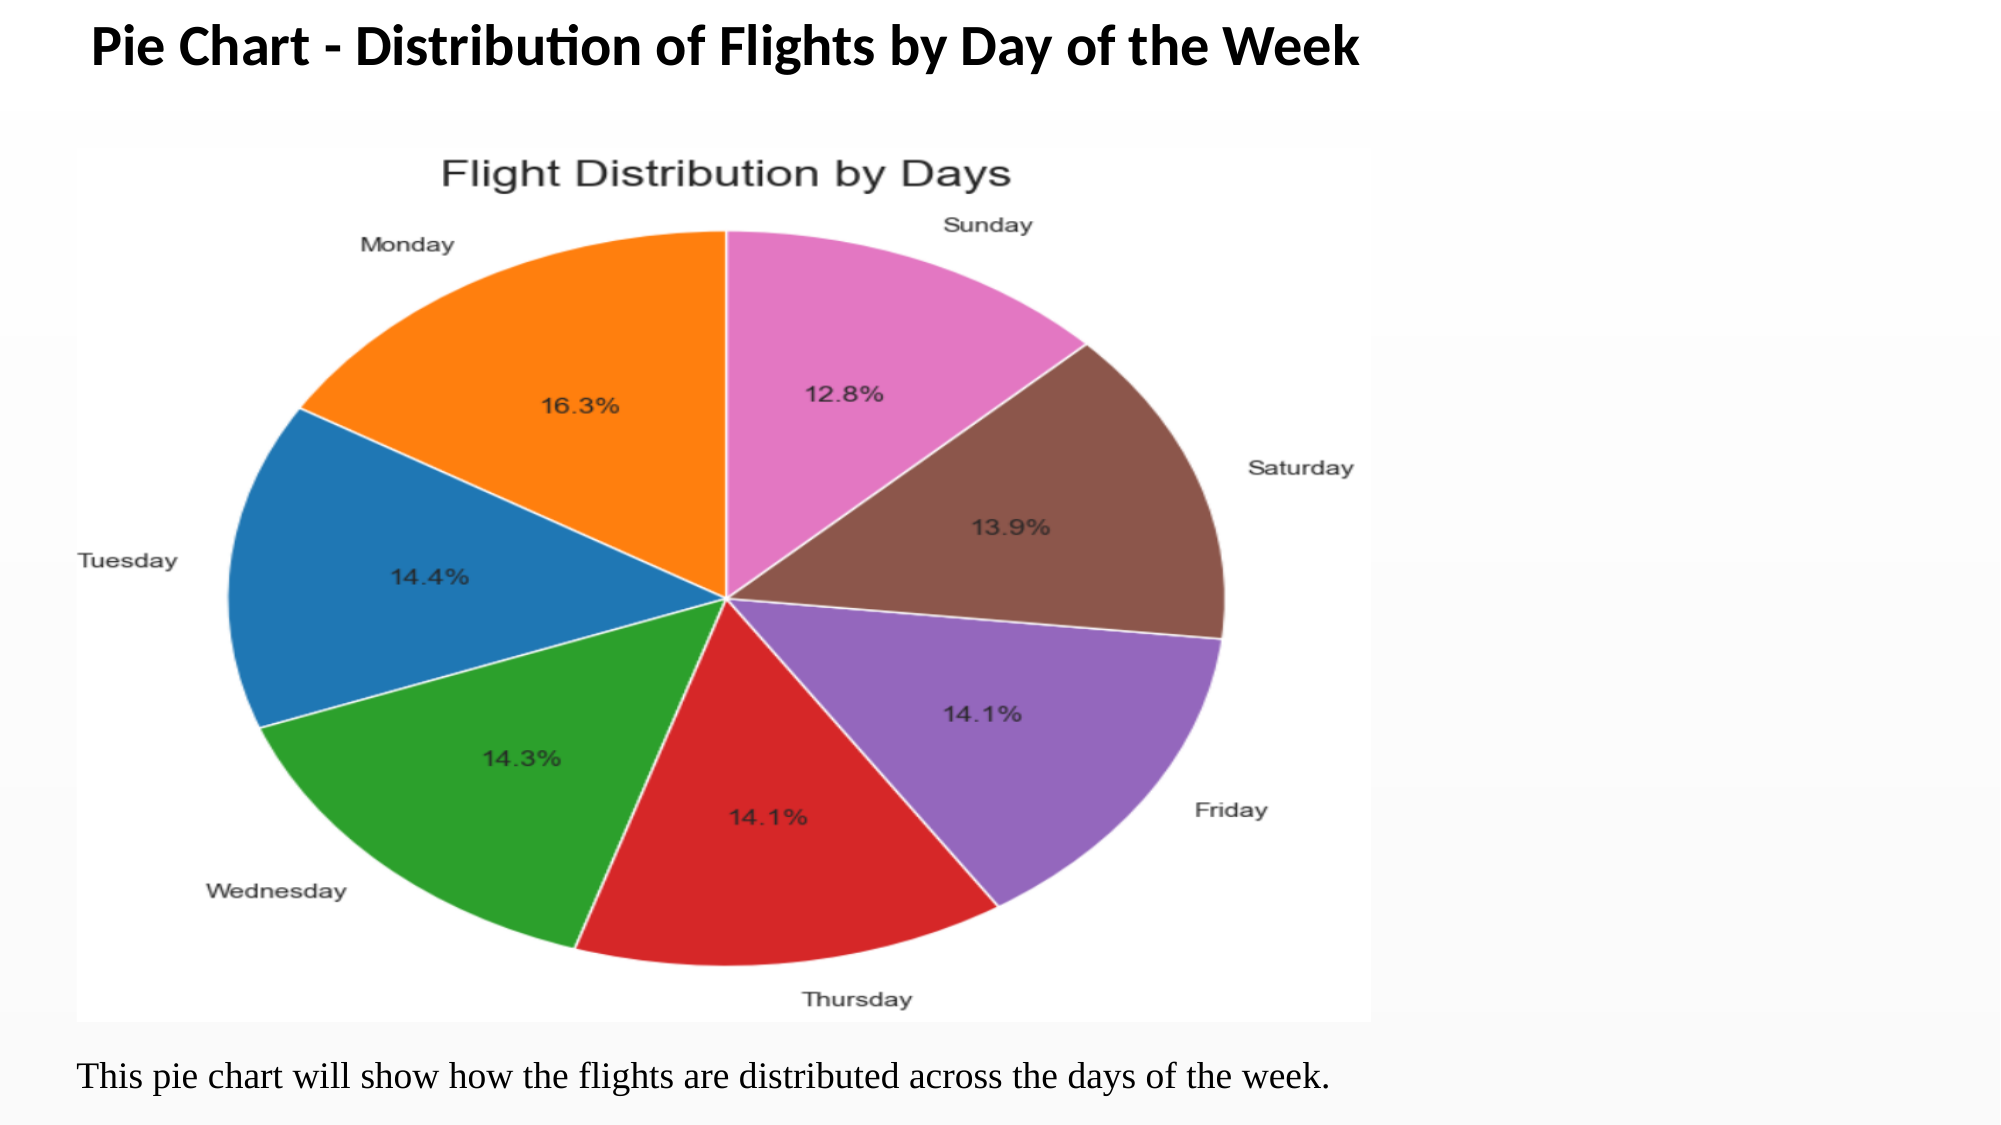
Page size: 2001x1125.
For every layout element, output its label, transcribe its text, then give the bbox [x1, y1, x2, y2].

picture [76, 148, 1372, 1022]
text_box This pie chart will show how the flights are distributed across the days of the week. [61, 1043, 1367, 1125]
text_box Pie Chart - Distribution of Flights by Day of the Week [76, 0, 1697, 85]
